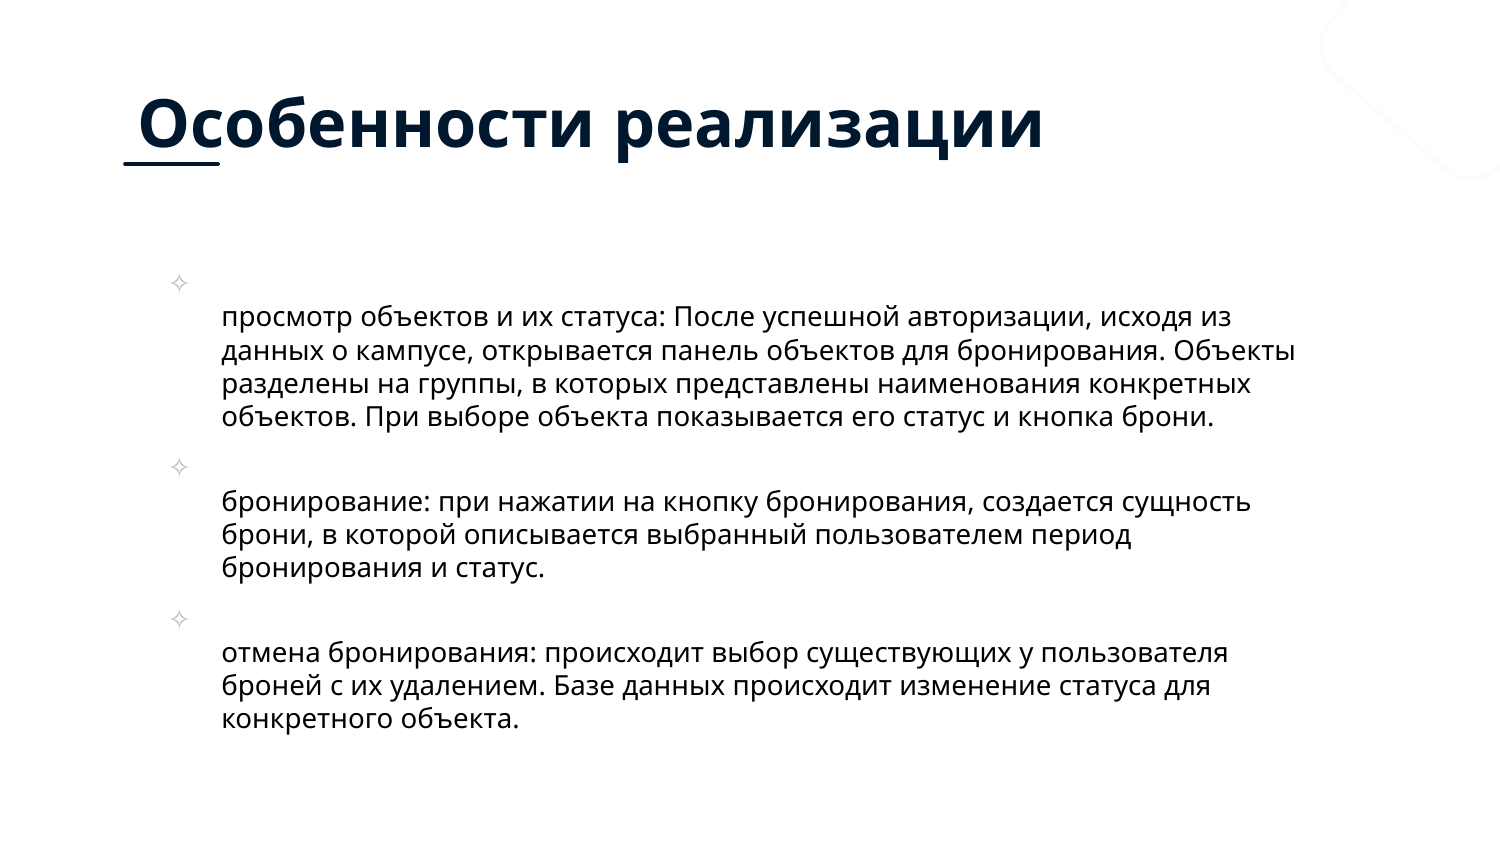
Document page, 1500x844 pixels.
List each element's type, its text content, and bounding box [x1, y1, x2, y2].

list просмотр объектов и их статуса: После успешной авторизации, исходя из данных о кампусе, открывается панель объектов для бронирования. Объекты разделены на группы, в которых представлены наименования конкретных объектов. При выборе объекта показывается его статус и кнопка брони. бронирование: при нажатии на кнопку бронирования, создается сущность брони, в которой описывается выбранный пользователем период бронирования и статус. отмена бронирования: происходит выбор существующих у пользователя броней с их удалением. Базе данных происходит изменение статуса для конкретного объекта. [152, 198, 1348, 747]
title Особенности реализации [122, 69, 1317, 169]
